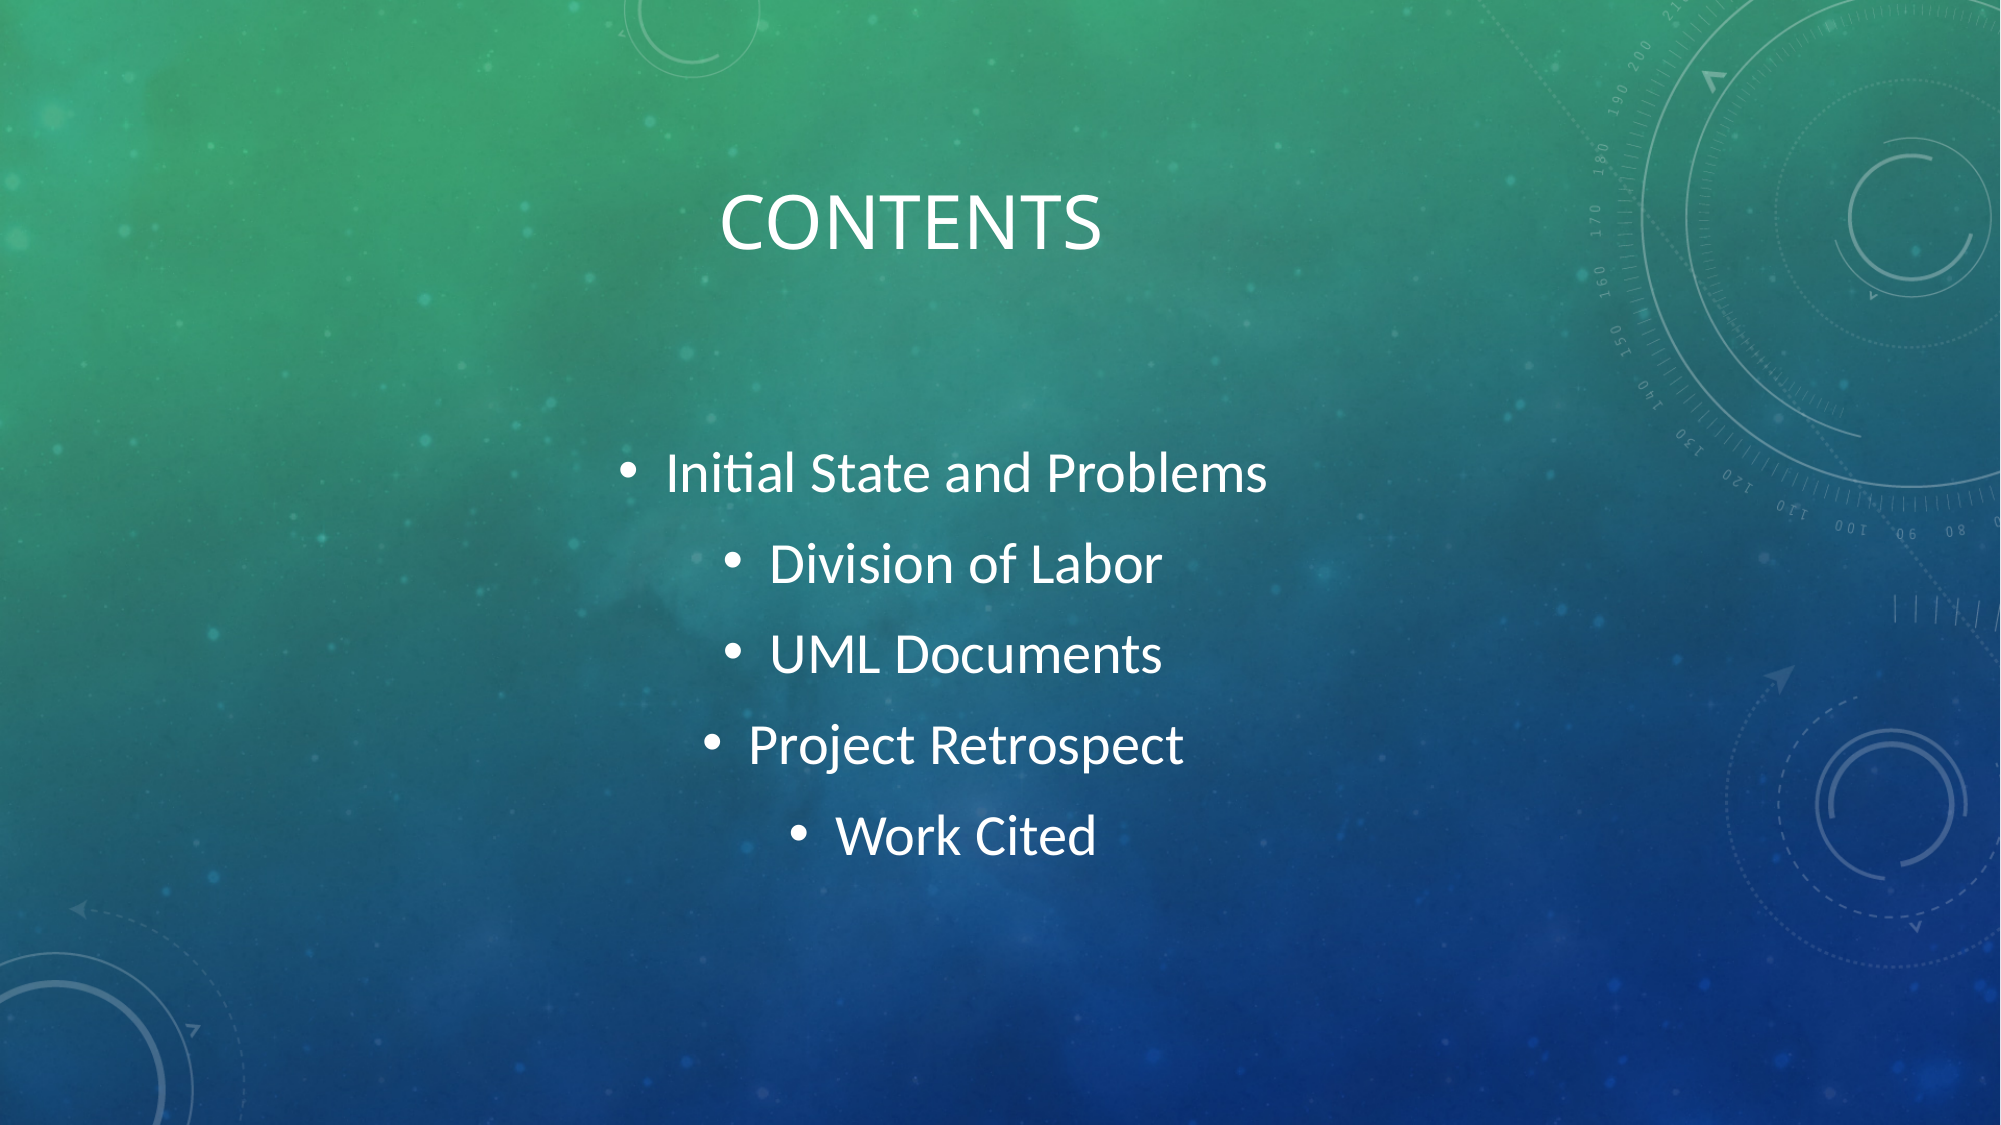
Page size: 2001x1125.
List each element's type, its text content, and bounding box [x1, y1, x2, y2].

picture [0, 0, 2001, 1125]
title Contents [112, 99, 1775, 339]
list Initial State and Problems Division of Labor UML Documents Project Retrospect Work Cited [112, 351, 1775, 950]
